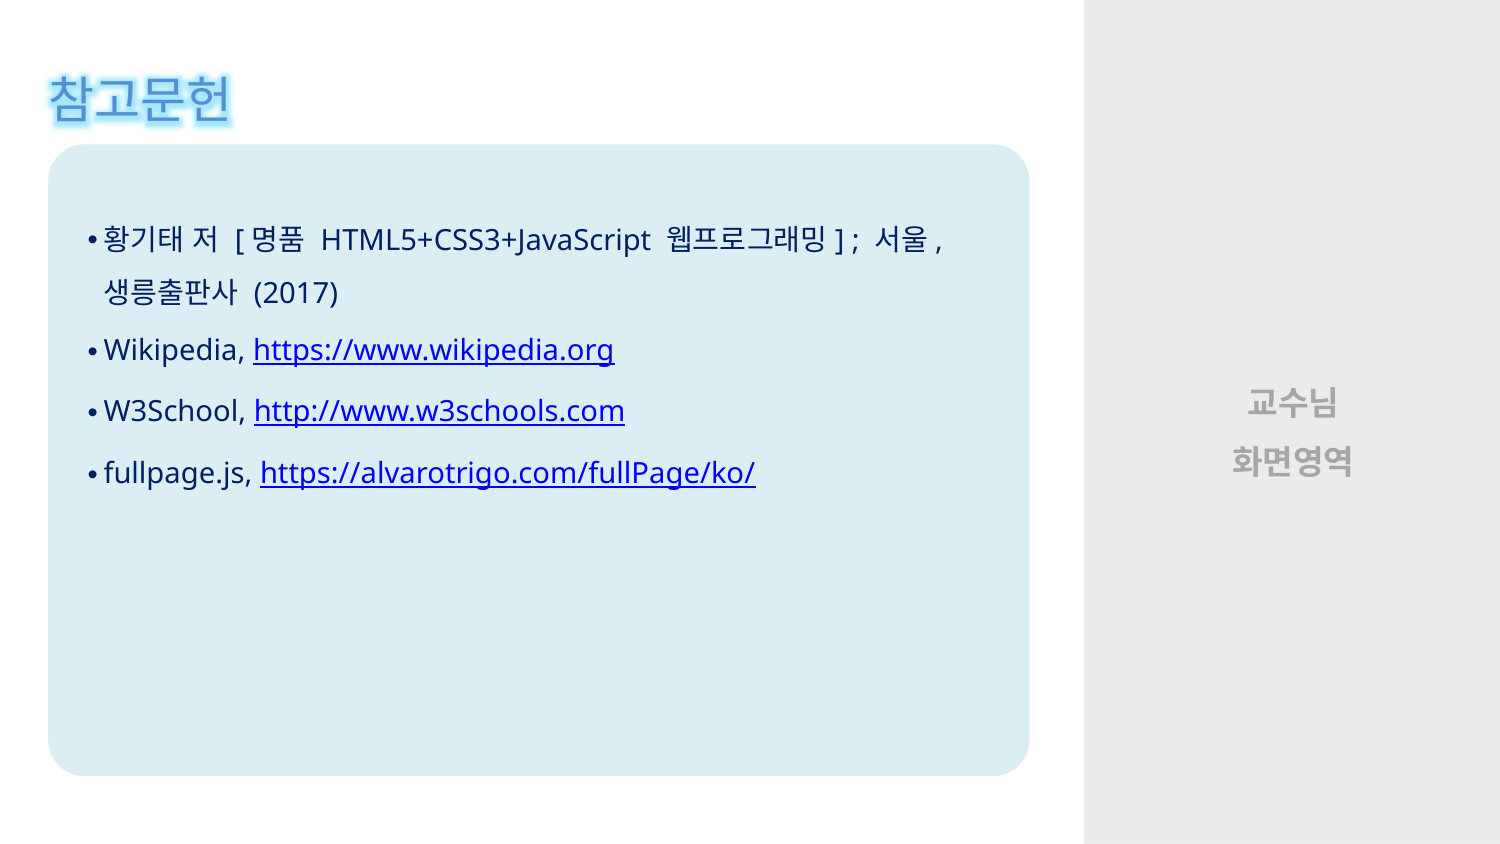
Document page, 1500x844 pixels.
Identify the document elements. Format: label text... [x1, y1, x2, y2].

text_box 참고문헌 [34, 55, 1036, 137]
text_box [48, 144, 1030, 777]
text_box 황기태 저 [명품 HTML5+CSS3+JavaScript 웹프로그래밍] ; 서울, 생릉출판사 (2017) Wikipedia, https://www.wikipedia.org W3School, http://www.w3schools.com fullpage.js, https://alvarotrigo.com/fullPage/ko/ [58, 196, 1010, 556]
